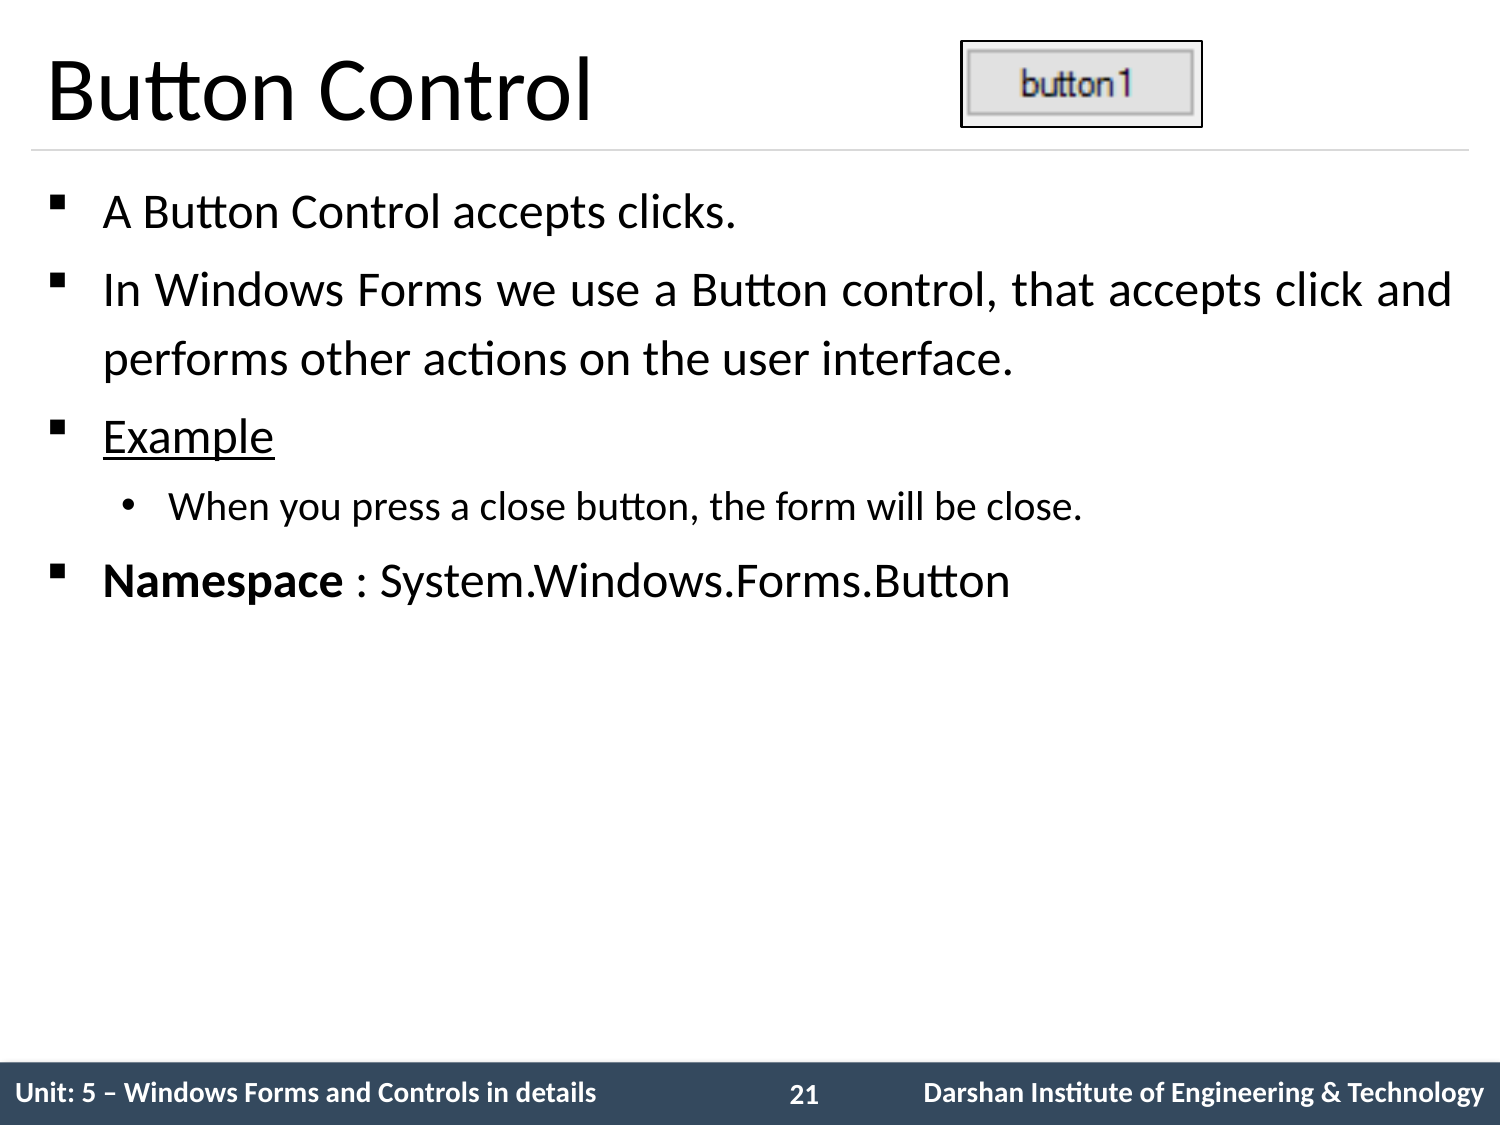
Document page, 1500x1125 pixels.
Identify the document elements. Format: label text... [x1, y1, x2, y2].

list A Button Control accepts clicks. In Windows Forms we use a Button control, that accepts click and performs other actions on the user interface. Example When you press a close button, the form will be close. Namespace : System.Windows.Forms.Button [31, 162, 1469, 1038]
title Button Control [31, 17, 1469, 150]
picture [962, 41, 1202, 126]
